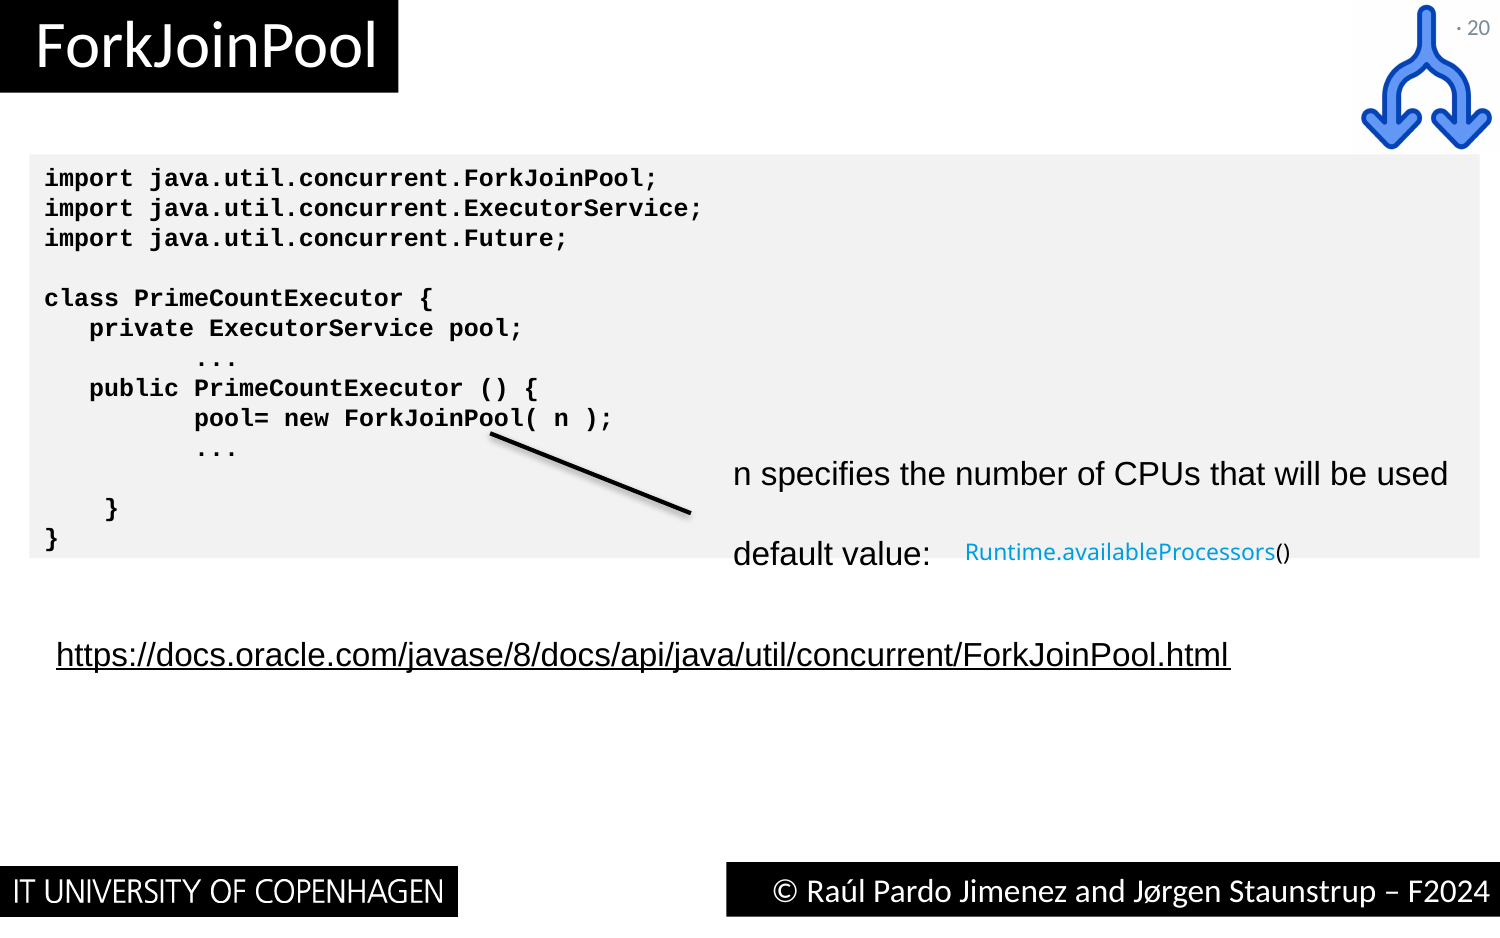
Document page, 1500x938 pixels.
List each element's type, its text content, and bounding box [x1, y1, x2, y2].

picture [15, 879, 442, 903]
slide_number · 20 [1456, 8, 1495, 44]
text_box import java.util.concurrent.ForkJoinPool; import java.util.concurrent.ExecutorService; import java.util.concurrent.Future; class PrimeCountExecutor { private ExecutorService pool; ... public PrimeCountExecutor () { pool= new ForkJoinPool( n ); ... } } [29, 154, 1480, 559]
text_box n specifies the number of CPUs that will be used default value: [718, 445, 1465, 580]
picture [1353, 1, 1500, 154]
text_box https://docs.oracle.com/javase/8/docs/api/java/util/concurrent/ForkJoinPool.html [41, 625, 1471, 681]
title ForkJoinPool [0, 0, 399, 93]
text_box Runtime.availableProcessors() [949, 530, 1334, 577]
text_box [489, 432, 692, 514]
